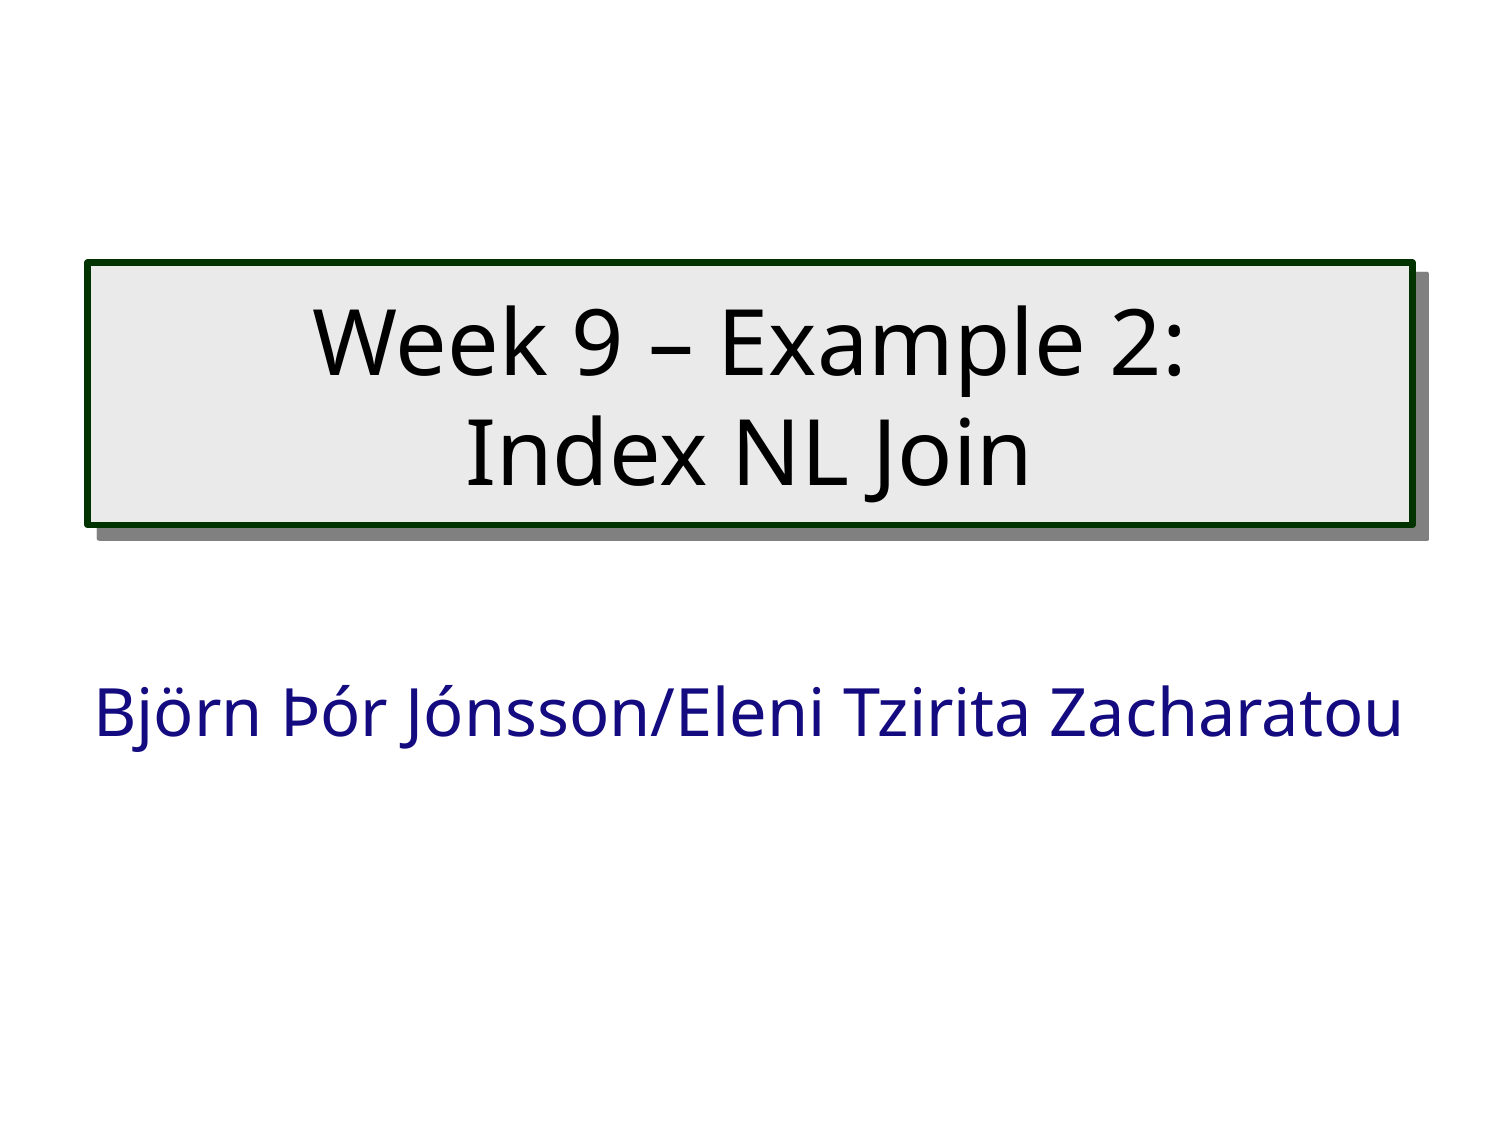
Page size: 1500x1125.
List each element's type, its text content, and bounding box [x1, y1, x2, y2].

subtitle Björn Þór Jónsson/Eleni Tzirita Zacharatou [0, 662, 1500, 950]
title Week 9 – Example 2: Index NL Join [84, 259, 1416, 528]
